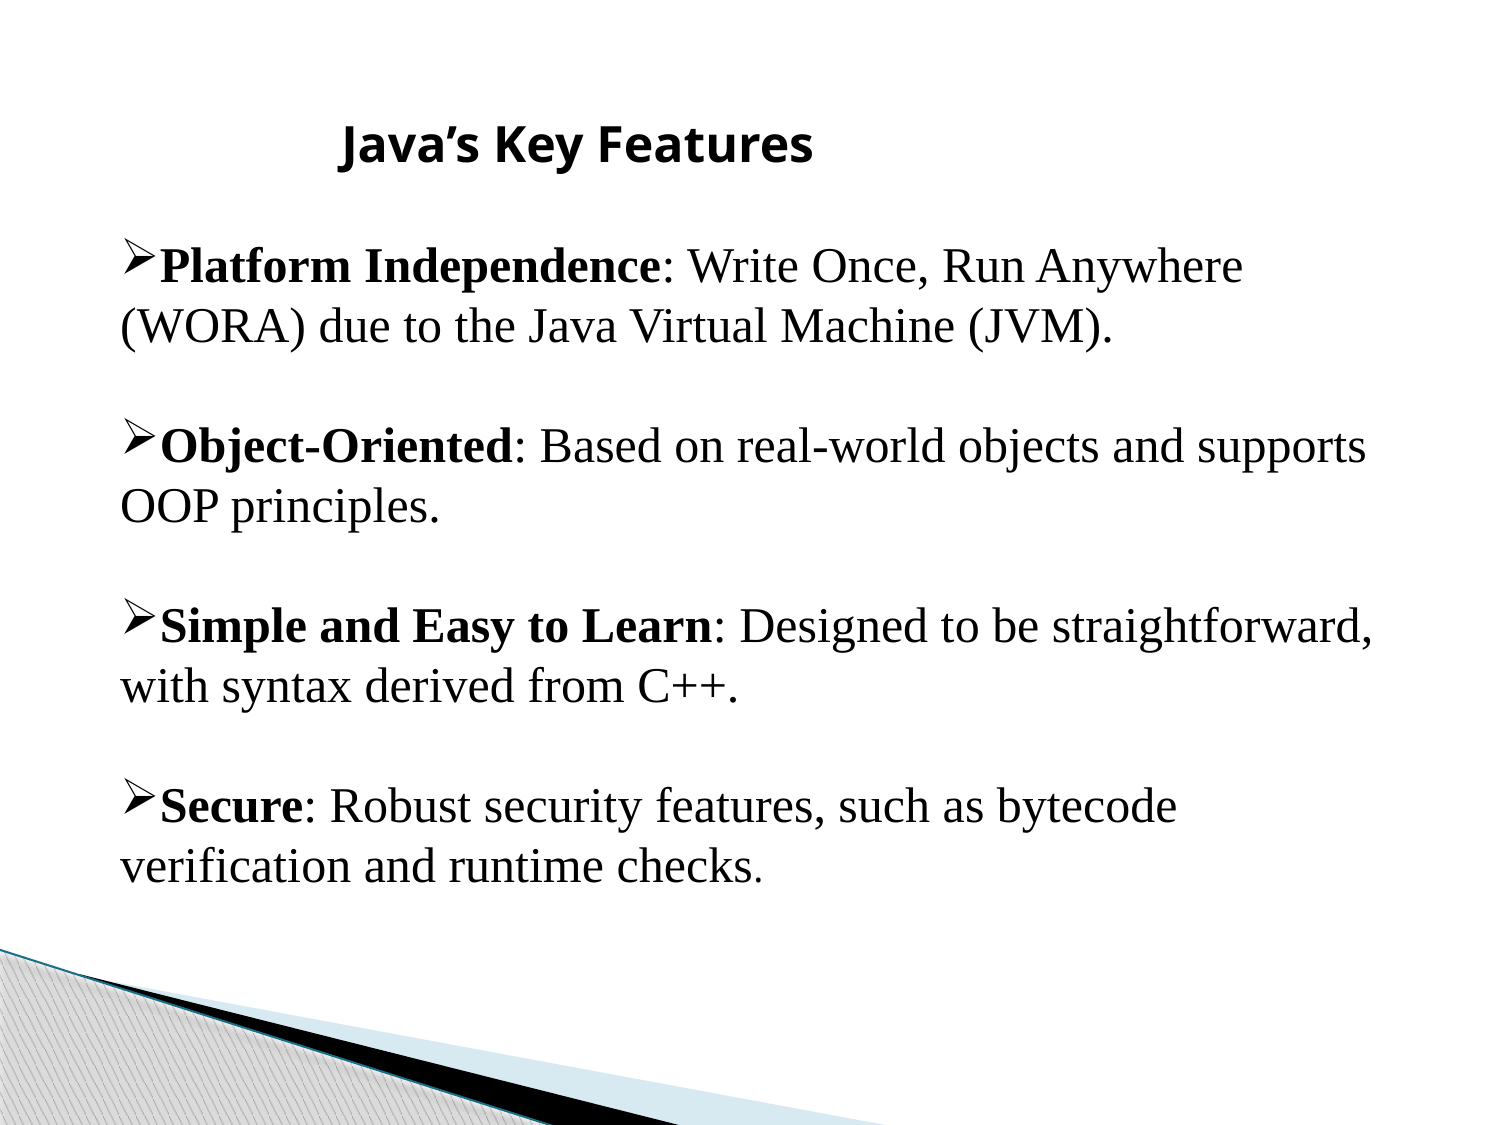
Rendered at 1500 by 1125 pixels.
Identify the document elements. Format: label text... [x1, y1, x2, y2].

text_box Java’s Key Features Platform Independence: Write Once, Run Anywhere (WORA) due to the Java Virtual Machine (JVM). Object-Oriented: Based on real-world objects and supports OOP principles. Simple and Easy to Learn: Designed to be straightforward, with syntax derived from C++. Secure: Robust security features, such as bytecode verification and runtime checks. [105, 105, 1395, 901]
